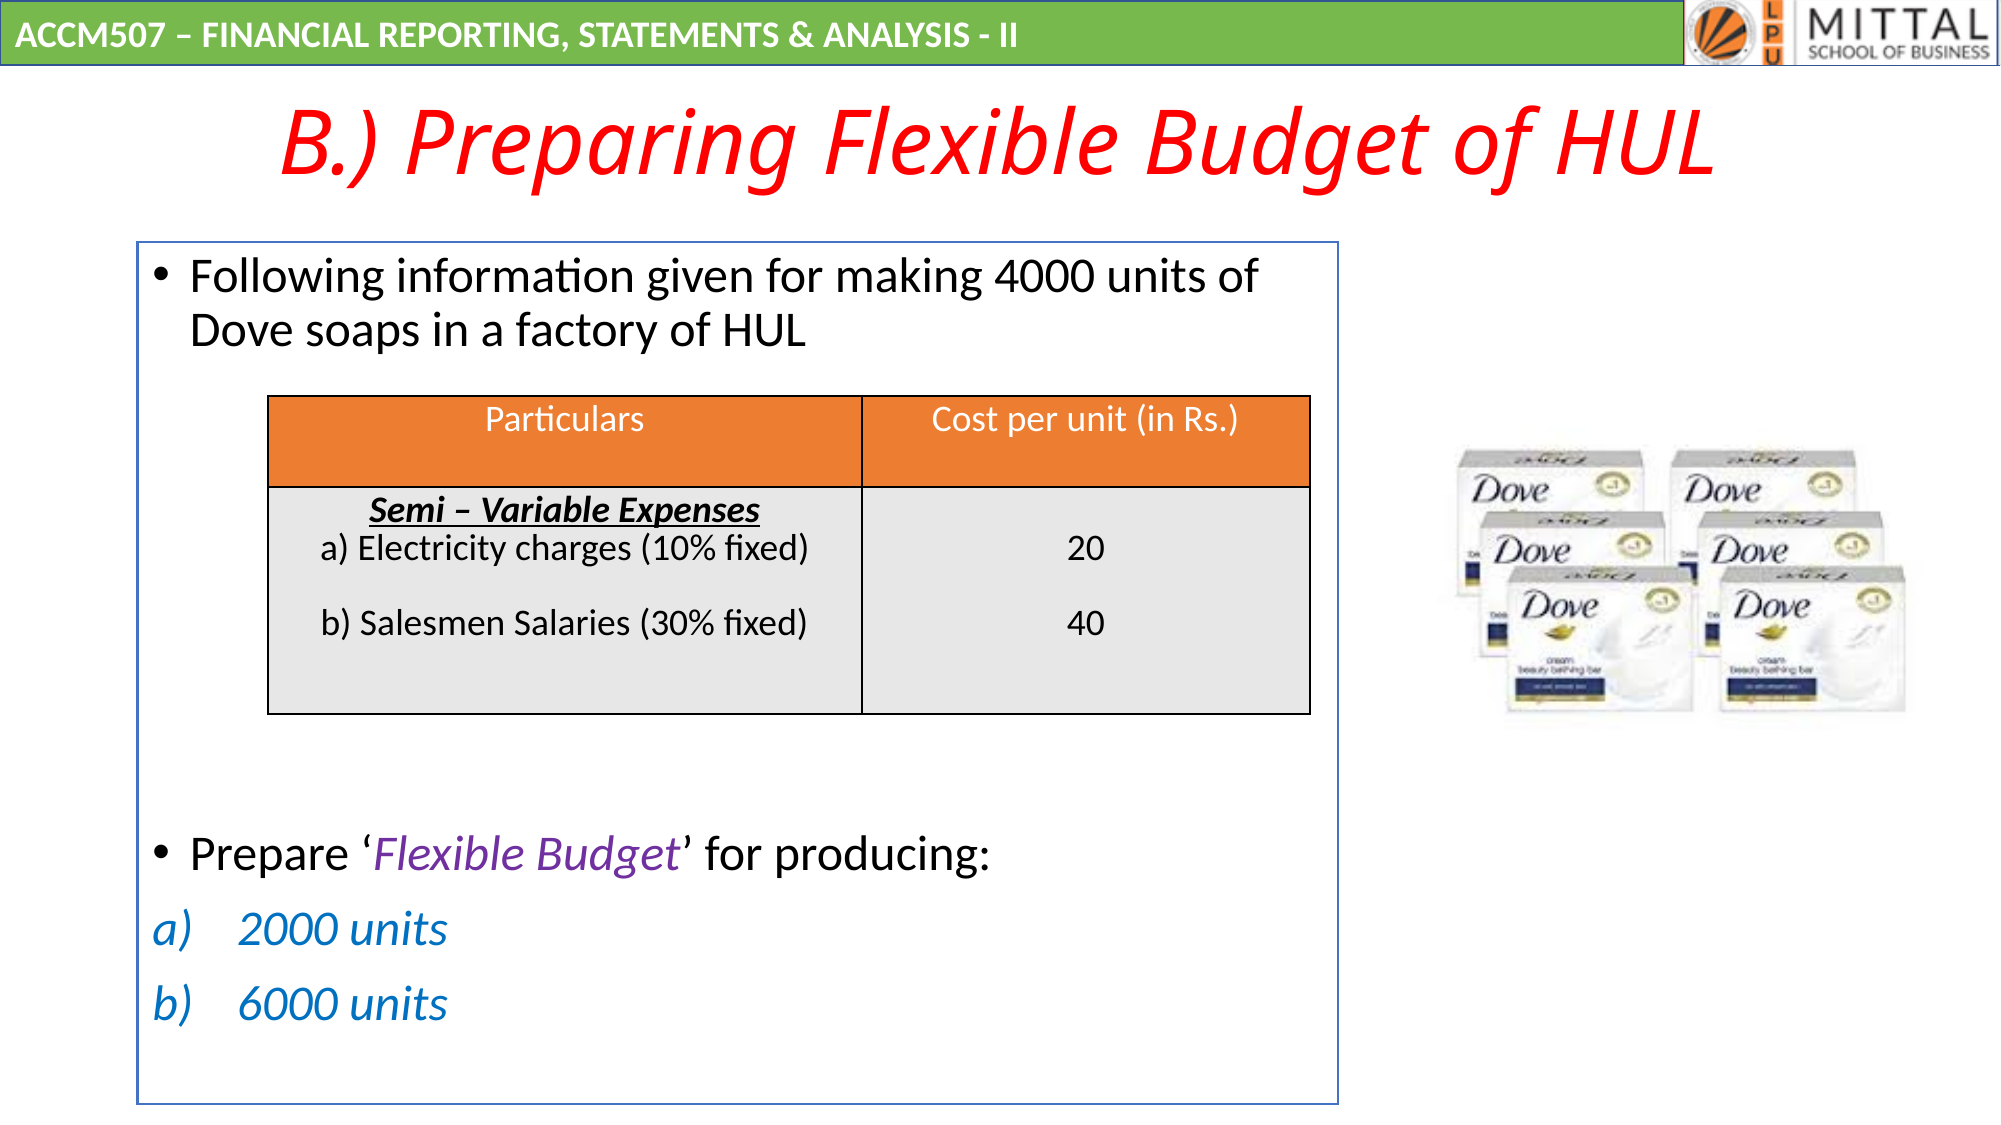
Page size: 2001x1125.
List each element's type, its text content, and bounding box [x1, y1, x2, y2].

picture [1683, 0, 2001, 65]
table_header Particulars [269, 397, 861, 486]
table_header Cost per unit (in Rs.) [863, 397, 1309, 486]
list Following information given for making 4000 units of Dove soaps in a factory of HUL Prepare ‘Flexible Budget’ for producing: 2000 units 6000 units [136, 241, 1339, 1105]
table_cell 20 40 [863, 488, 1309, 713]
title B.) Preparing Flexible Budget of HUL [137, 89, 1863, 202]
table_cell Semi – Variable Expenses a) Electricity charges (10% fixed) b) Salesmen Salaries (30% fixed) [269, 488, 861, 713]
picture [1422, 395, 2000, 775]
